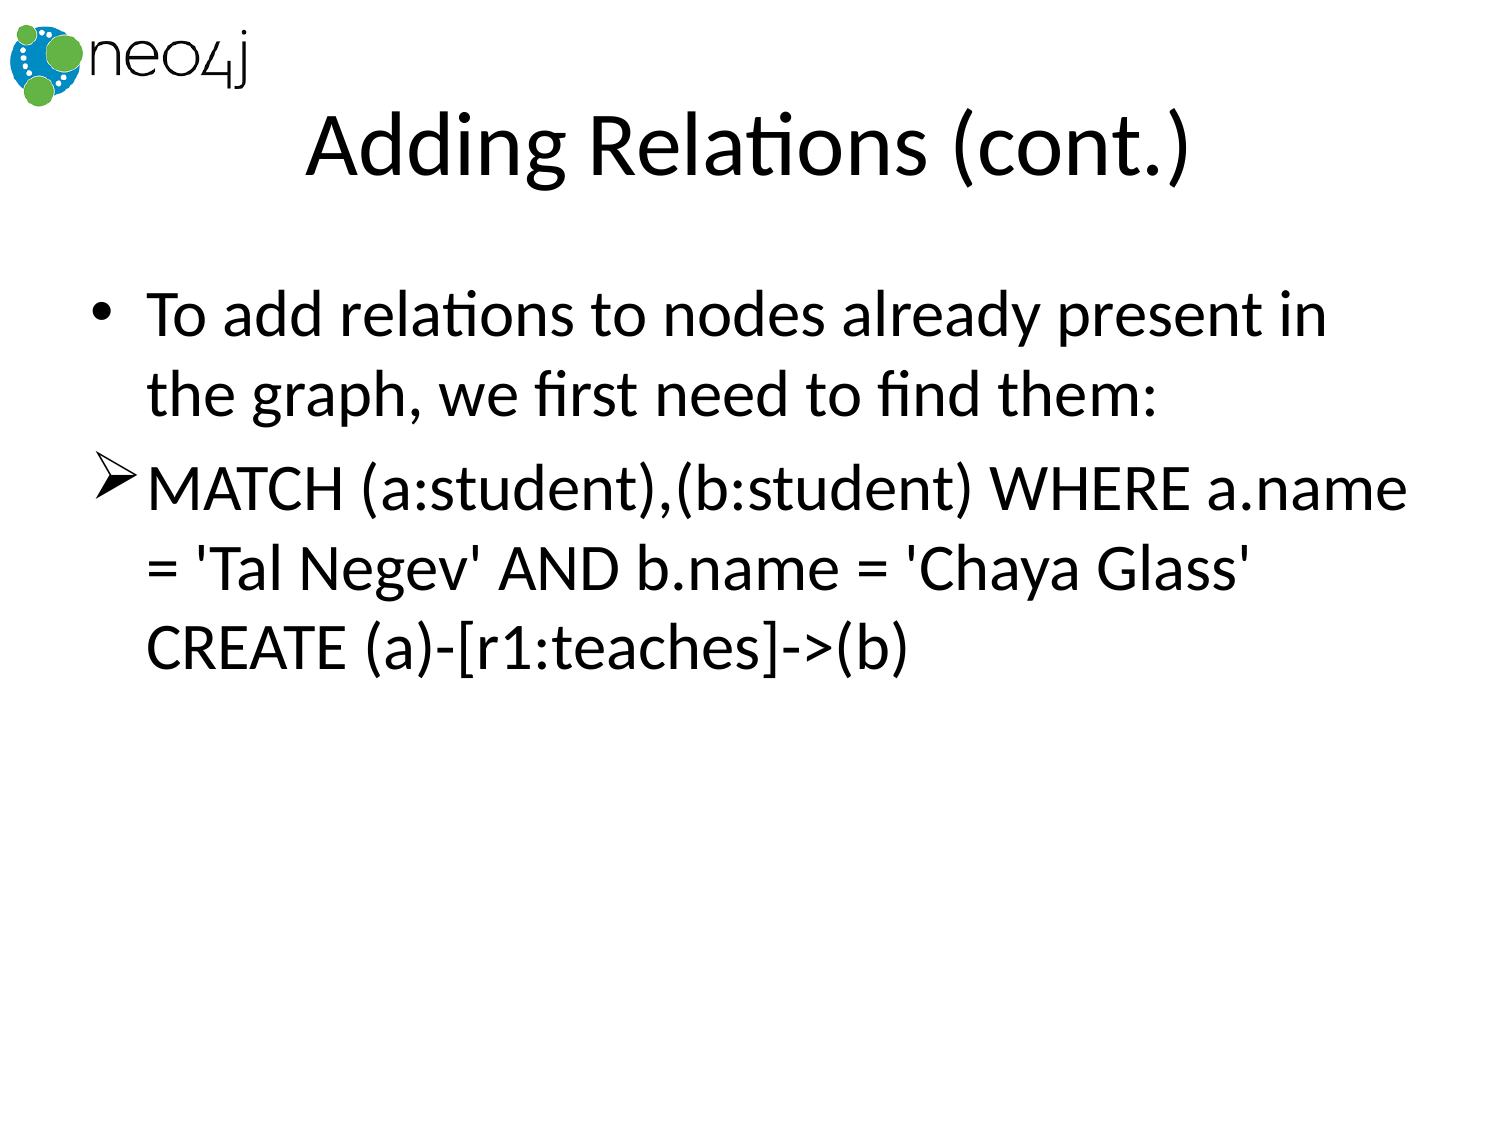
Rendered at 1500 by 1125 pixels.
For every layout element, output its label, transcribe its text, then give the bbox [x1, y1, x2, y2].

picture [0, 0, 256, 132]
list To add relations to nodes already present in the graph, we first need to find them: MATCH (a:student),(b:student) WHERE a.name = 'Tal Negev' AND b.name = 'Chaya Glass' CREATE (a)-[r1:teaches]->(b) [75, 262, 1425, 1005]
title Adding Relations (cont.) [75, 45, 1425, 233]
